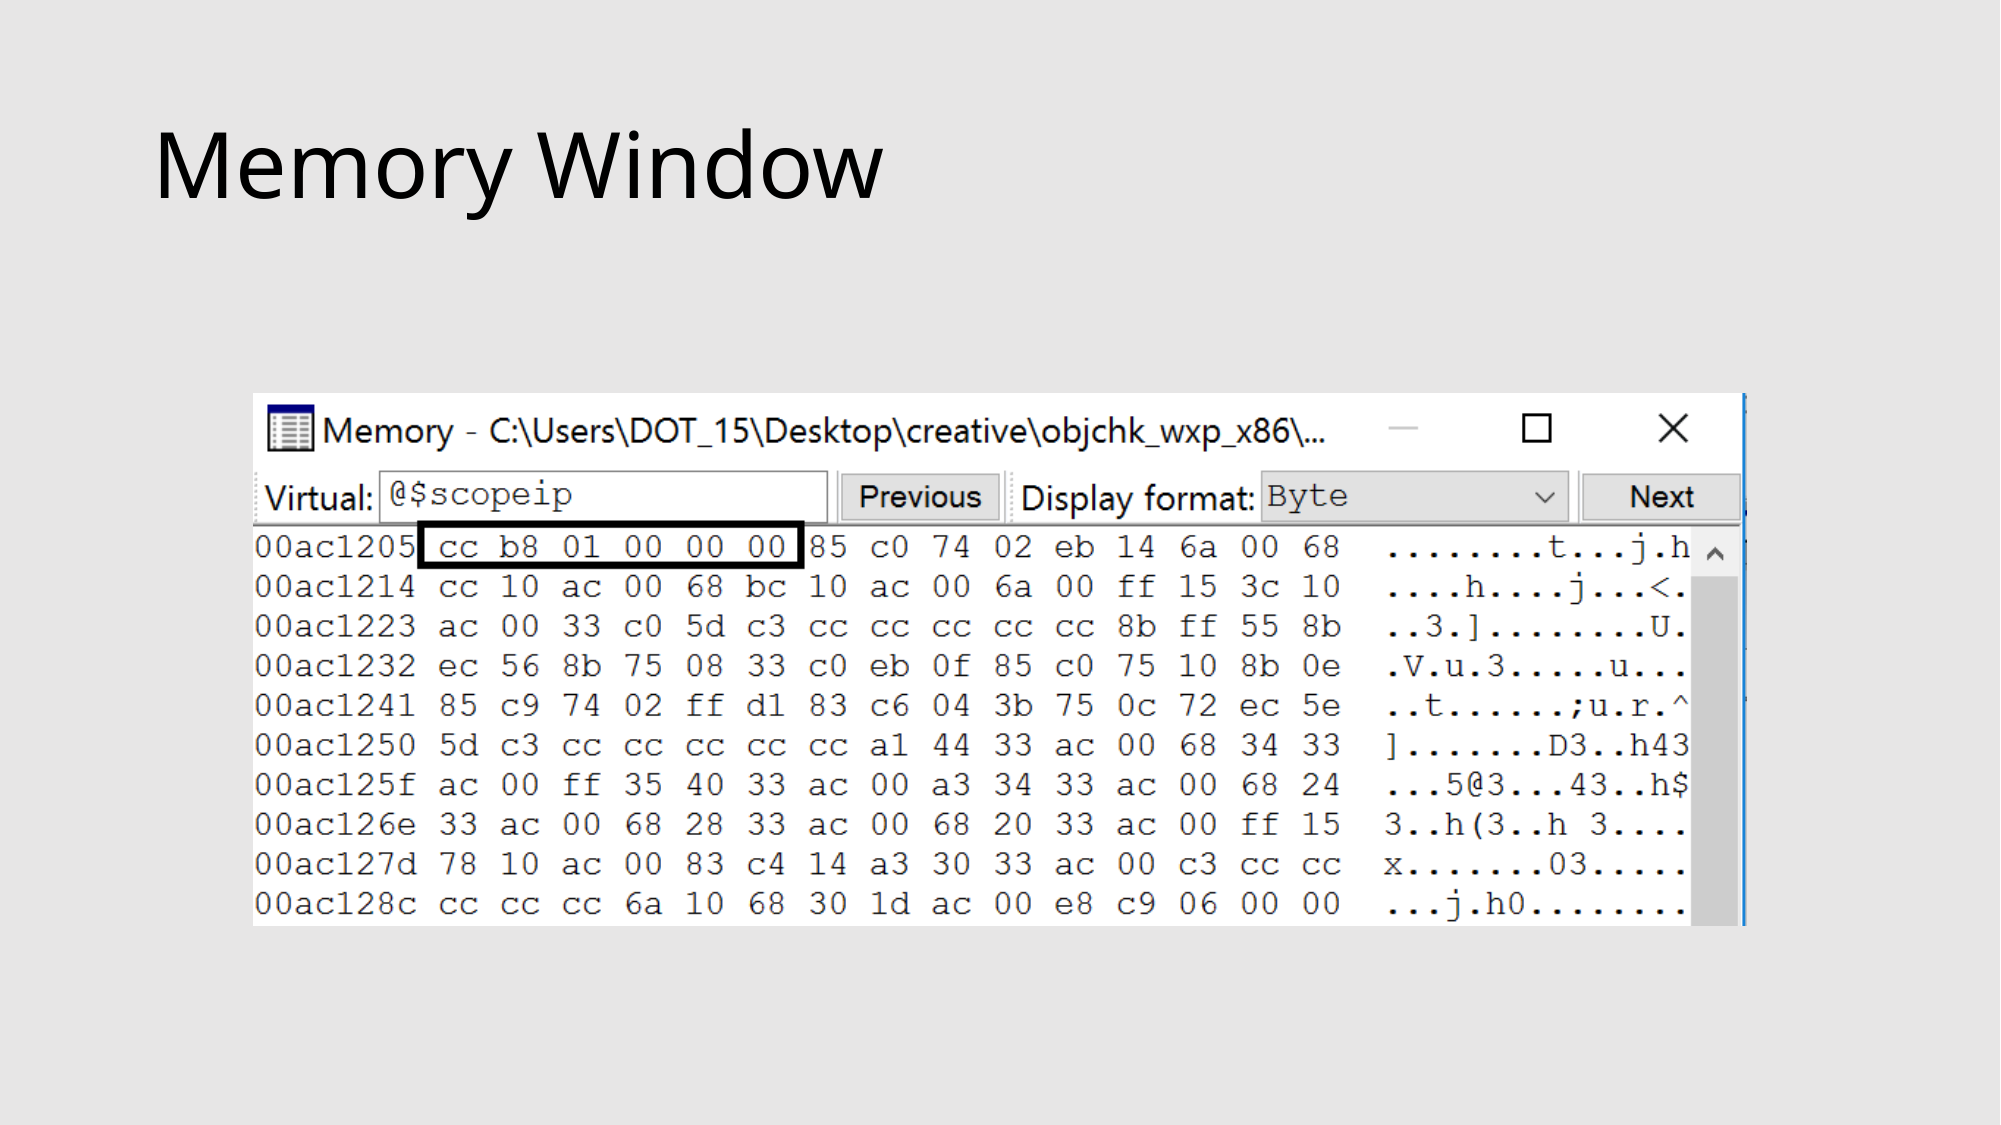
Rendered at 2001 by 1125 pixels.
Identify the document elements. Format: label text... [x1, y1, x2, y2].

title Memory Window [137, 59, 1863, 278]
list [253, 393, 1747, 927]
